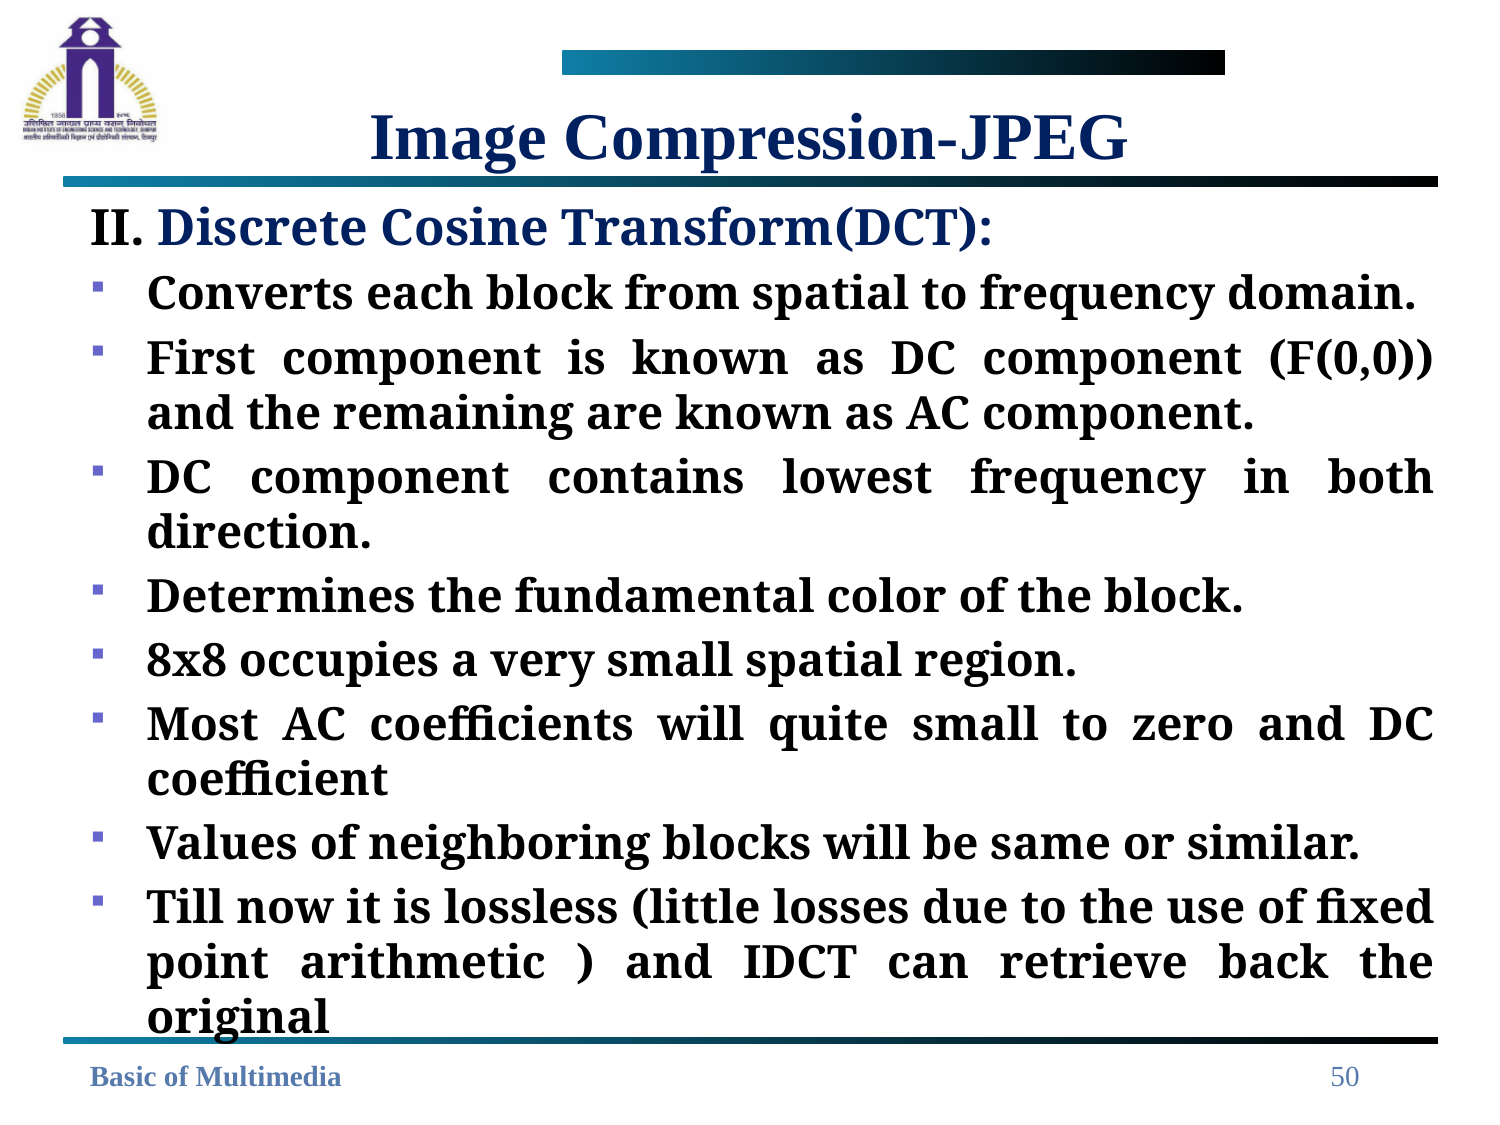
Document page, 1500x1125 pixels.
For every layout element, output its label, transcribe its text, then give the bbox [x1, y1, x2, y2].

picture [0, 12, 200, 162]
slide_number 50 [1062, 1049, 1376, 1125]
title Image Compression-JPEG [62, 83, 1438, 184]
list II. Discrete Cosine Transform(DCT): Converts each block from spatial to frequency domain. First component is known as DC component (F(0,0)) and the remaining are known as AC component. DC component contains lowest frequency in both direction. Determines the fundamental color of the block. 8x8 occupies a very small spatial region. Most AC coefficients will quite small to zero and DC coefficient Values of neighboring blocks will be same or similar. Till now it is lossless (little losses due to the use of fixed point arithmetic ) and IDCT can retrieve back the original [74, 187, 1451, 1026]
